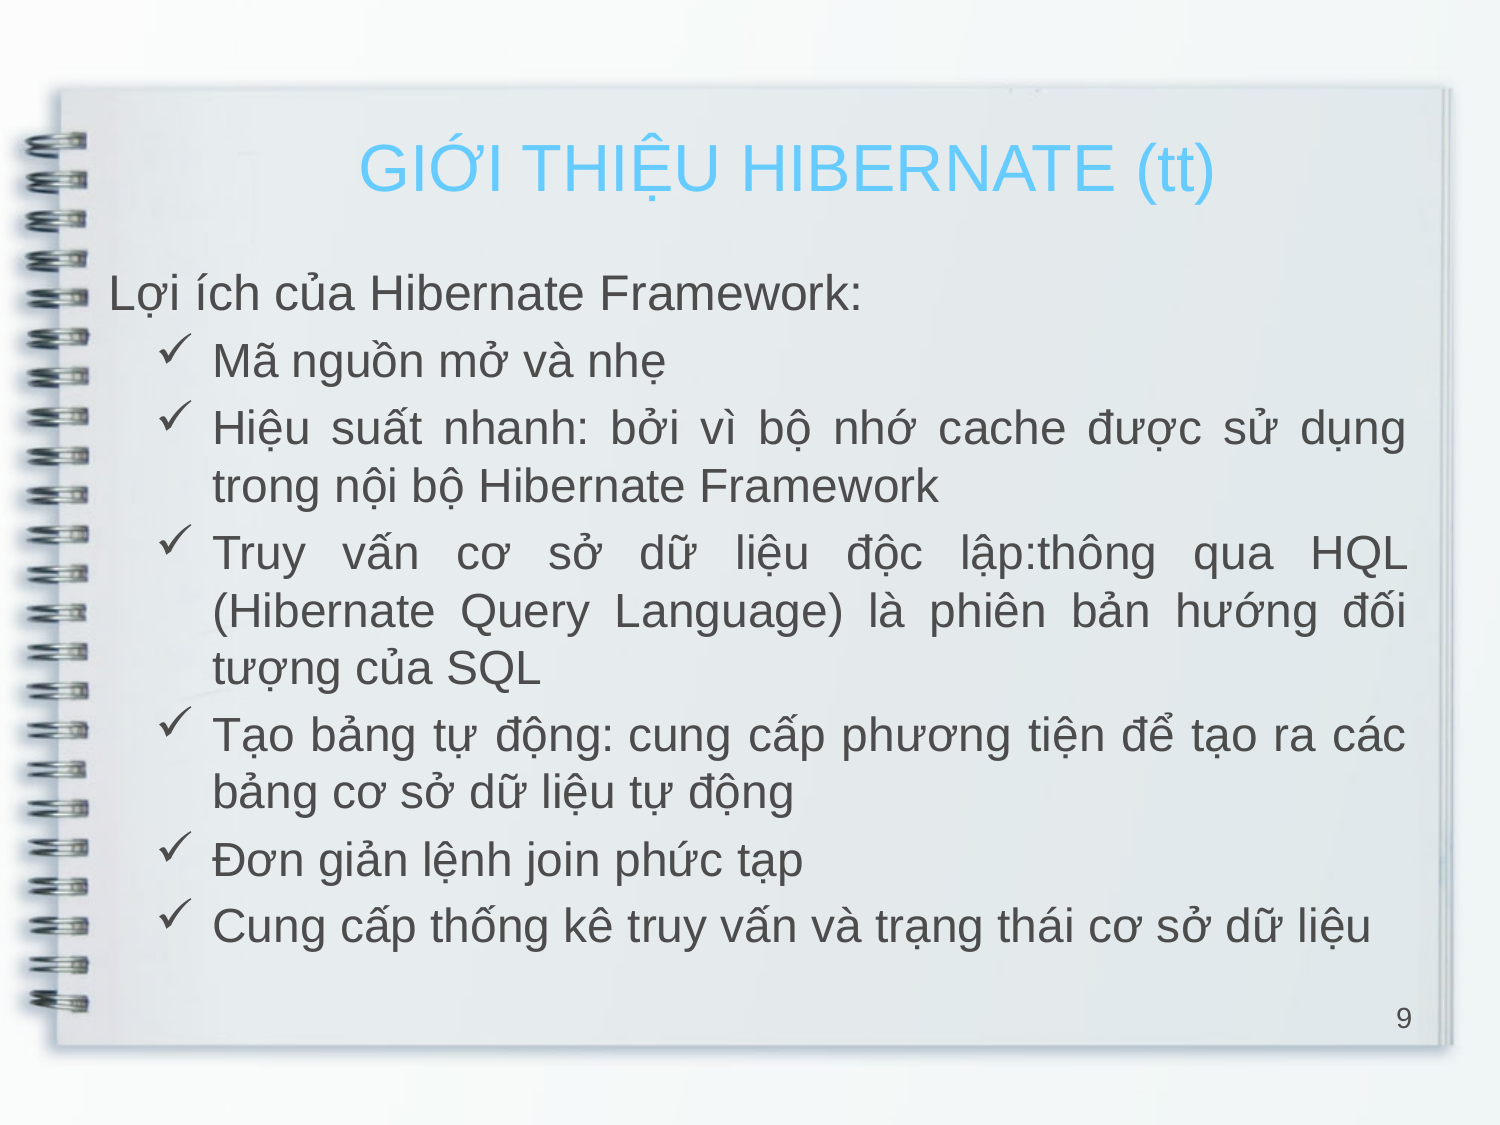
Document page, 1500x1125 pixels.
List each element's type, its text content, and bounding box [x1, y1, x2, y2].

list Lợi ích của Hibernate Framework: Mã nguồn mở và nhẹ Hiệu suất nhanh: bởi vì bộ nhớ cache được sử dụng trong nội bộ Hibernate Framework Truy vấn cơ sở dữ liệu độc lập:thông qua HQL (Hibernate Query Language) là phiên bản hướng đối tượng của SQL Tạo bảng tự động: cung cấp phương tiện để tạo ra các bảng cơ sở dữ liệu tự động Đơn giản lệnh join phức tạp Cung cấp thống kê truy vấn và trạng thái cơ sở dữ liệu [93, 252, 1425, 1033]
picture [0, 0, 1500, 1125]
title GIỚI THIỆU HIBERNATE (tt) [112, 113, 1464, 216]
slide_number 9 [1077, 992, 1428, 1071]
